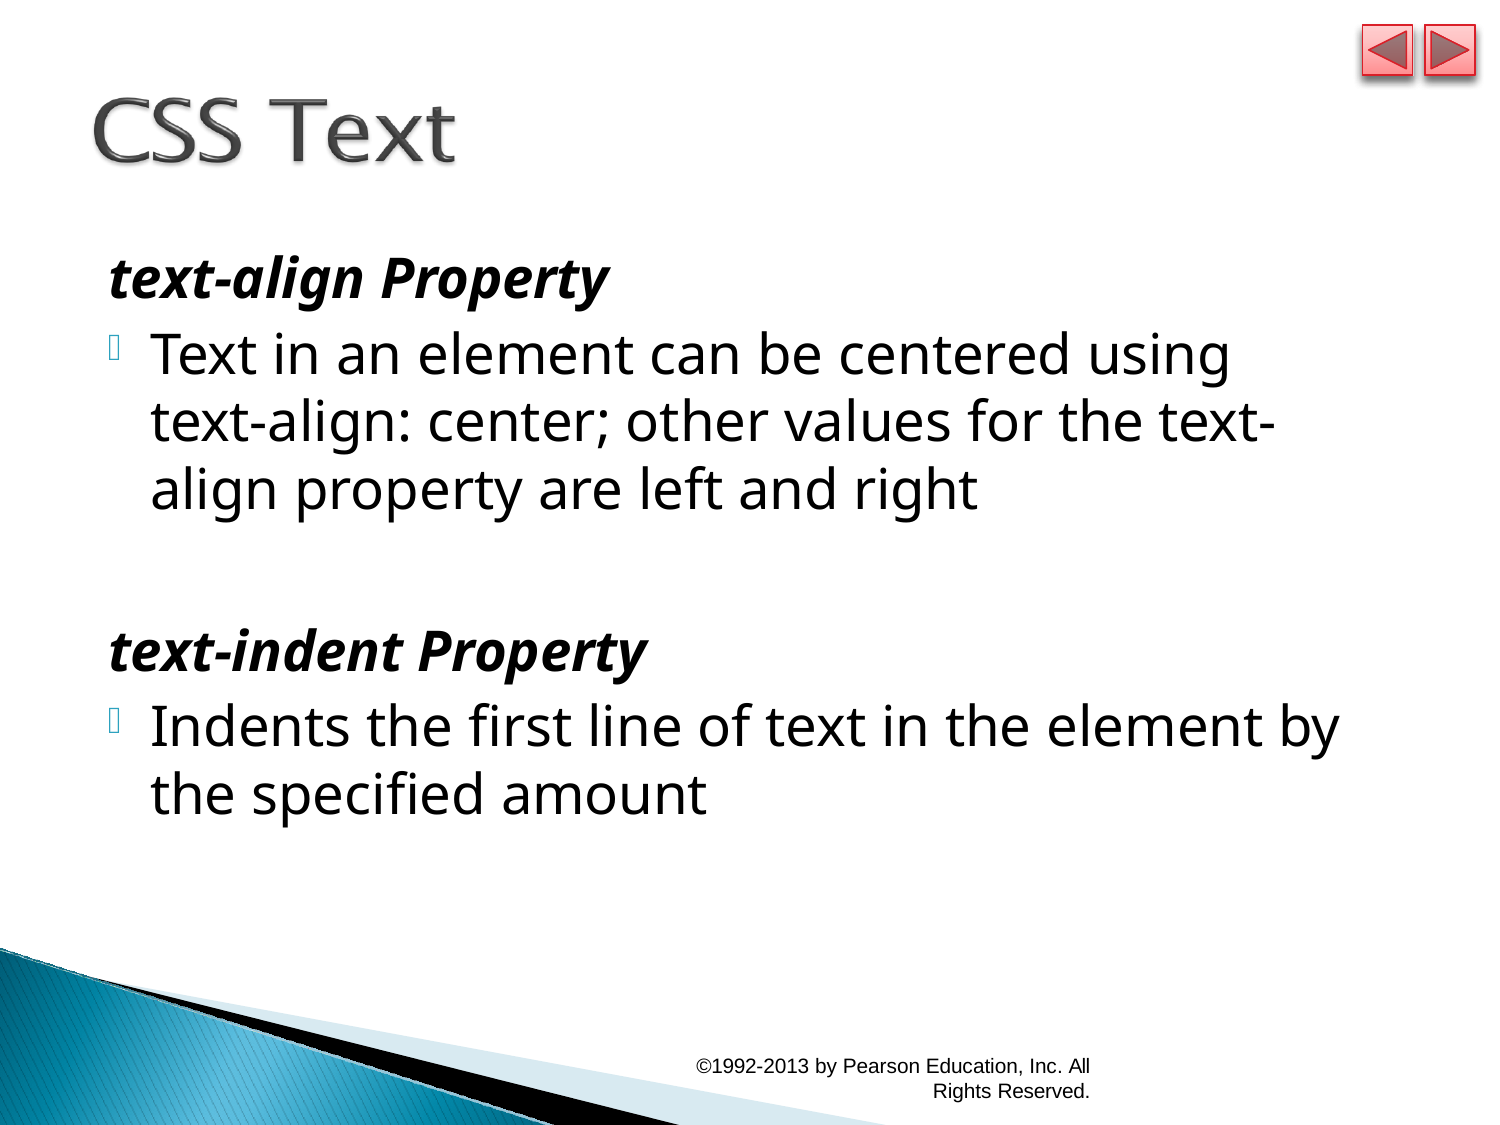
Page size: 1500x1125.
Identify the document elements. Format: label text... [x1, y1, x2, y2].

picture [89, 94, 460, 170]
picture [1352, 21, 1485, 91]
picture [0, 948, 558, 1125]
footer ©1992-2013 by Pearson Education, Inc. All Rights Reserved. [691, 1052, 1092, 1125]
text_box text-align Property Text in an element can be centered using text-align: center; other values for the text-align property are left and right text-indent Property Indents the first line of text in the element by the specified amount [105, 232, 1394, 826]
